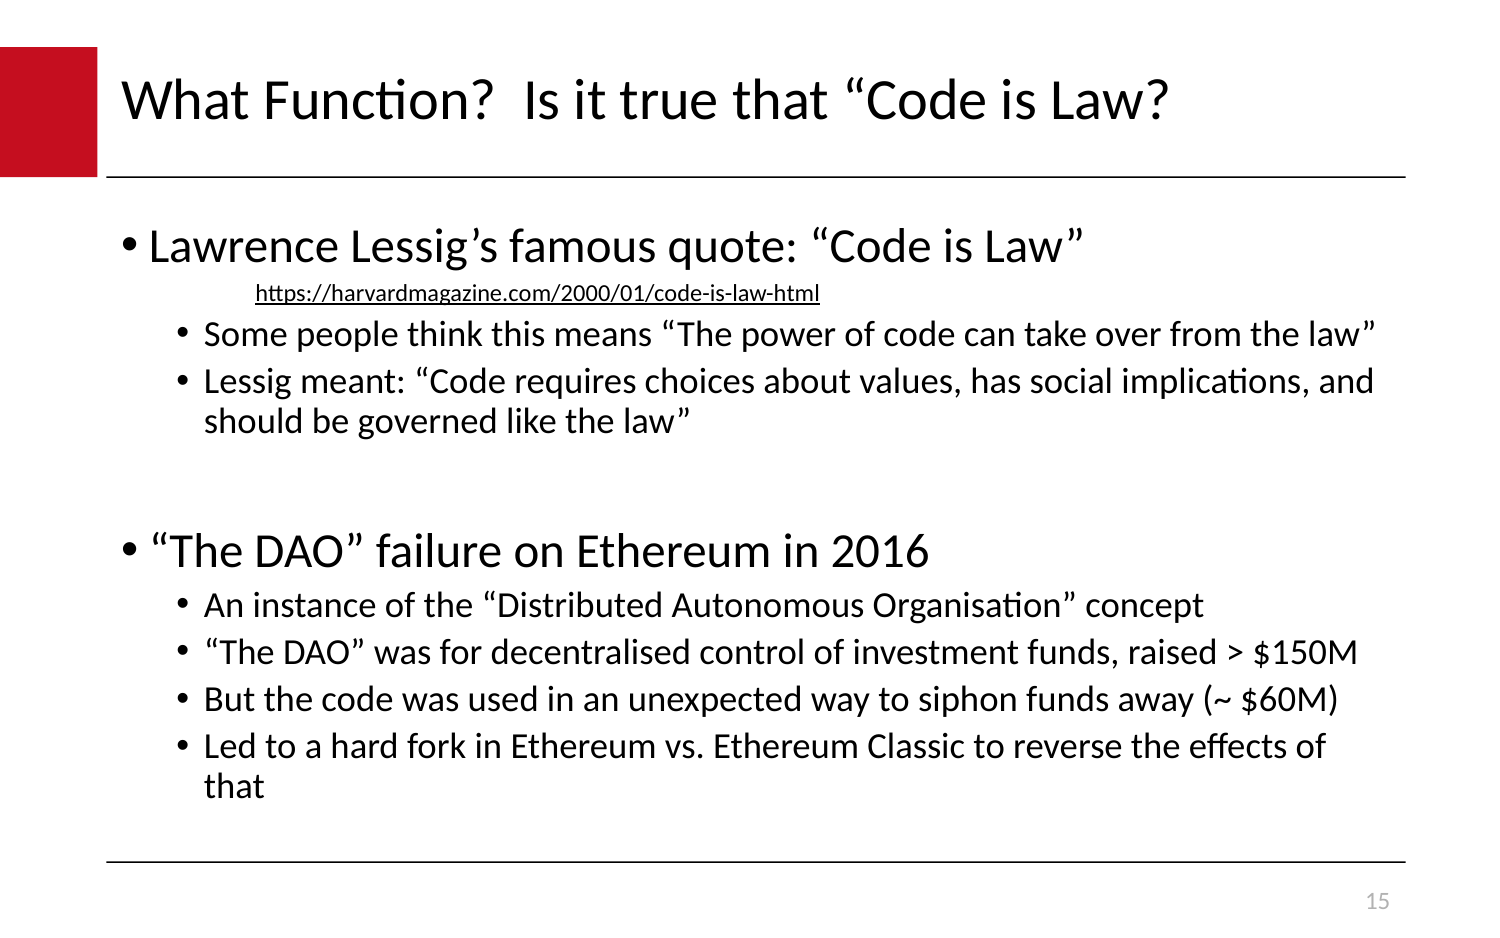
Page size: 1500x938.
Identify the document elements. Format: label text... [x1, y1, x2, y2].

title What Function? Is it true that “Code is Law? [106, 47, 1406, 154]
list Lawrence Lessig’s famous quote: “Code is Law” https://harvardmagazine.com/2000/01/code-is-law-html Some people think this means “The power of code can take over from the law” Lessig meant: “Code requires choices about values, has social implications, and should be governed like the law” “The DAO” failure on Ethereum in 2016 An instance of the “Distributed Autonomous Organisation” concept “The DAO” was for decentralised control of investment funds, raised > $150M But the code was used in an unexpected way to siphon funds away (~ $60M) Led to a hard fork in Ethereum vs. Ethereum Classic to reverse the effects of that [106, 212, 1406, 844]
slide_number 15 [1101, 880, 1406, 918]
